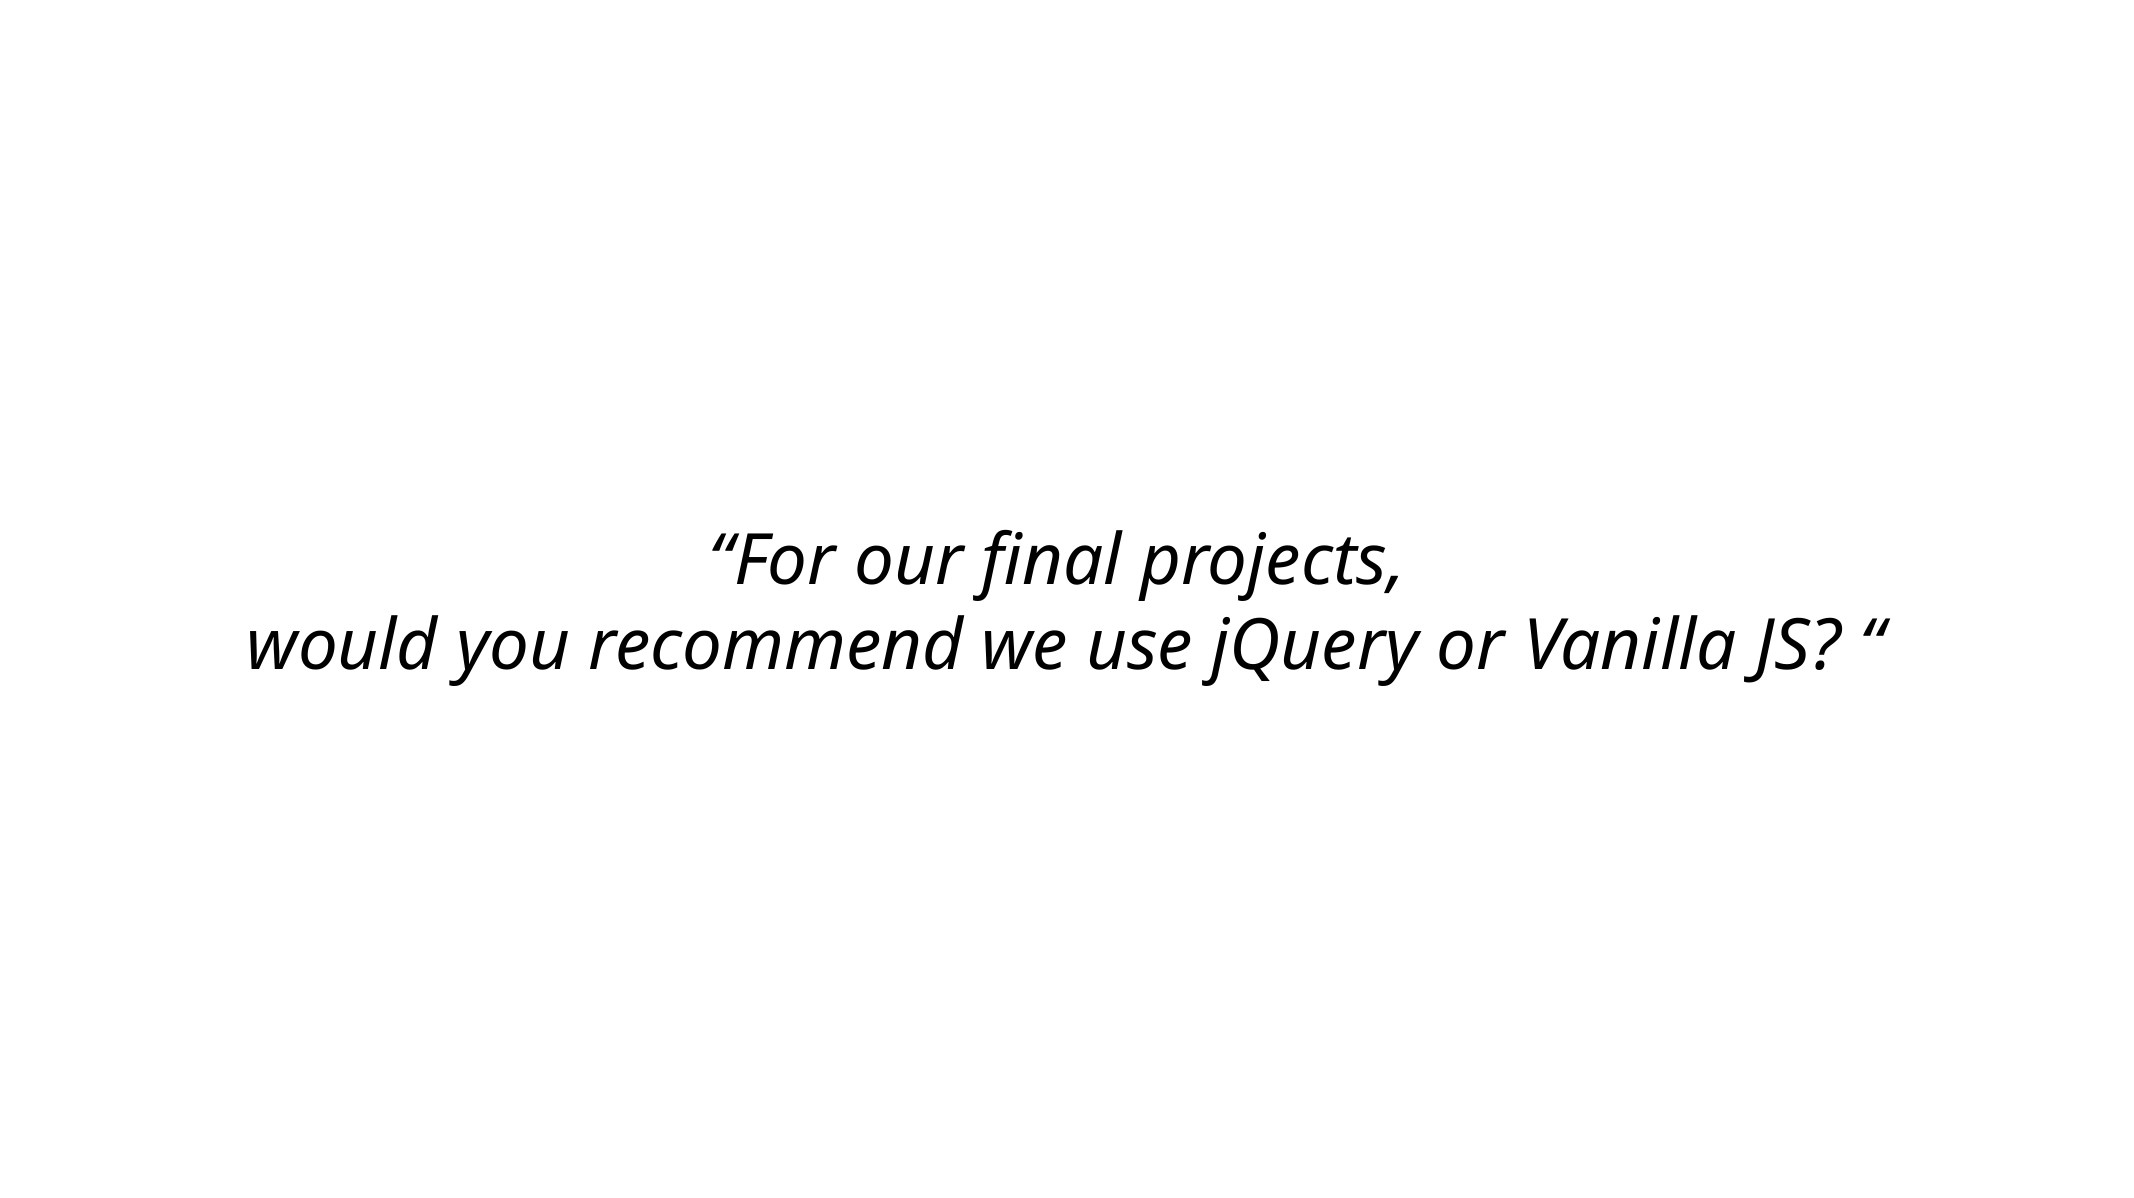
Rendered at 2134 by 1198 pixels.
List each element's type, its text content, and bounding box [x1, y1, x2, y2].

text_box “For our final projects, would you recommend we use jQuery or Vanilla JS? “ [238, 505, 1895, 693]
